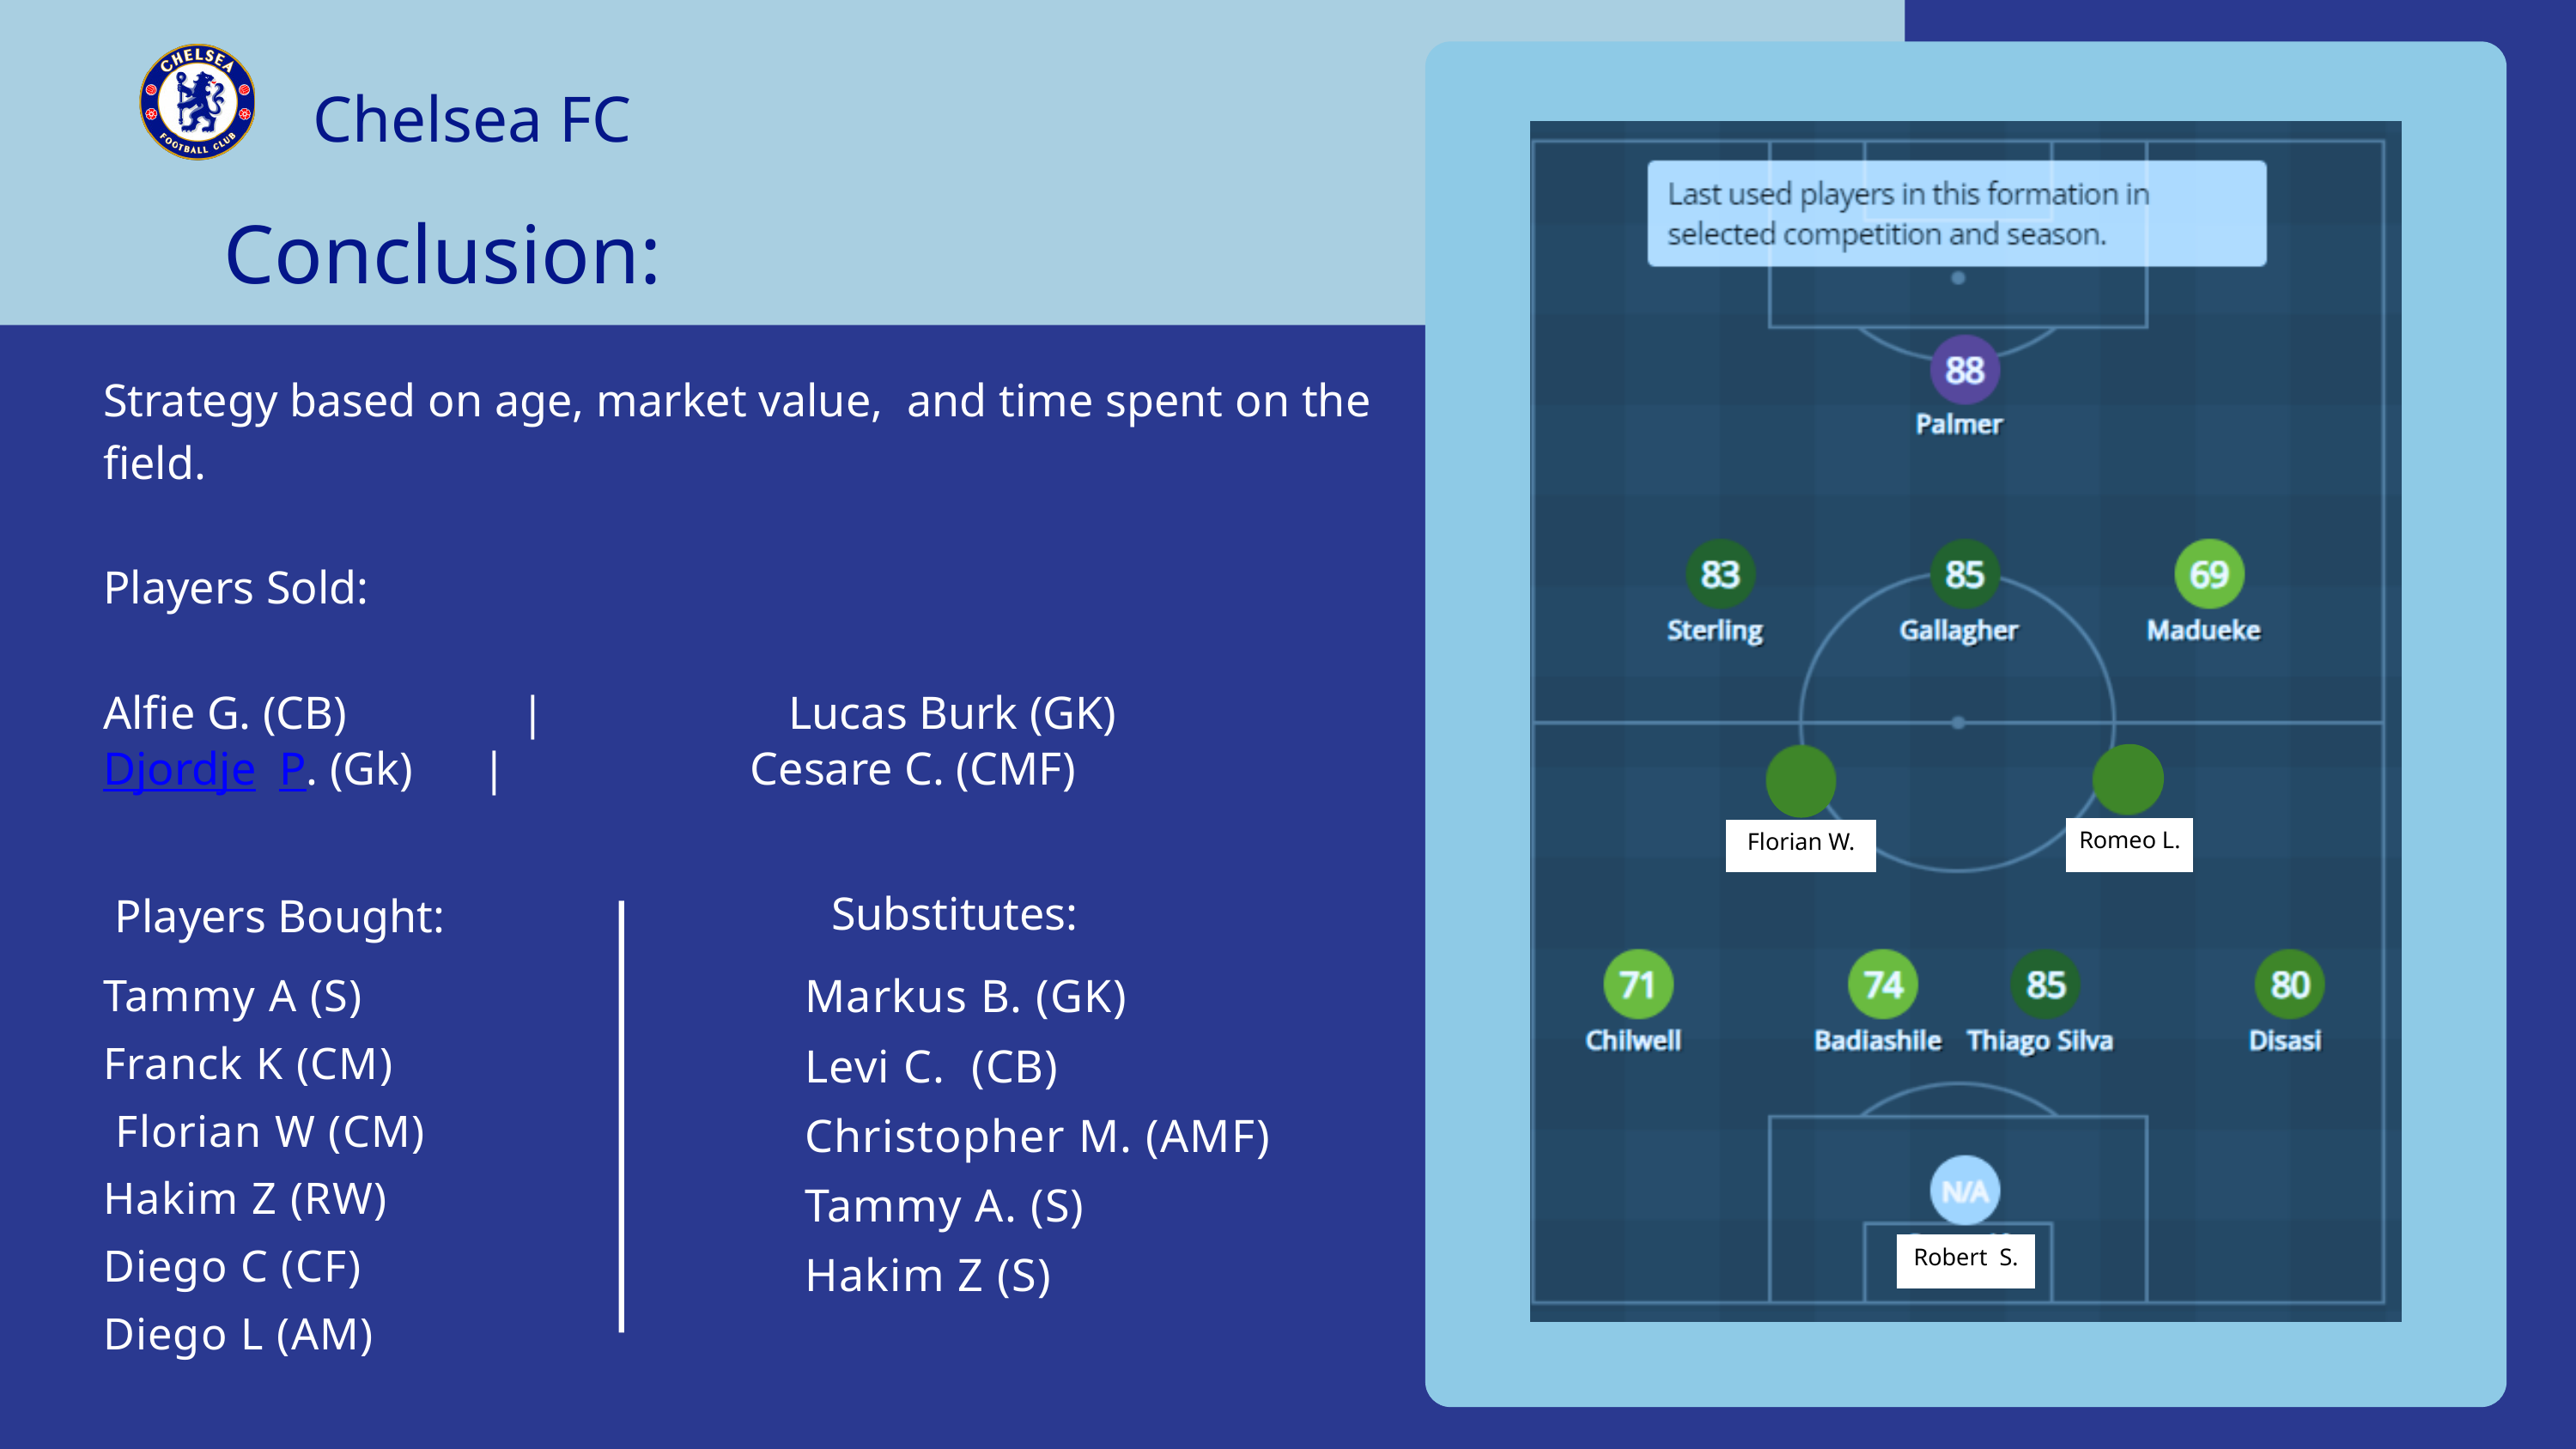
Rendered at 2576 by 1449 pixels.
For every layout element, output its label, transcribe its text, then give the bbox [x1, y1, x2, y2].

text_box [2065, 817, 2194, 872]
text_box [804, 882, 1358, 1295]
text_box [0, 0, 1905, 325]
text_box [1896, 1234, 2036, 1289]
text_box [1425, 41, 2507, 1408]
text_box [102, 884, 574, 1349]
text_box Strategy based on age, market value, and time spent on the field. Players Sold: Alfie G. (CB) | Lucas Burk (GK) Djordje P. (Gk) | Cesare C. (CMF) [103, 362, 1372, 864]
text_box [1726, 819, 1877, 872]
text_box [2095, 743, 2165, 813]
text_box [1766, 749, 1836, 818]
